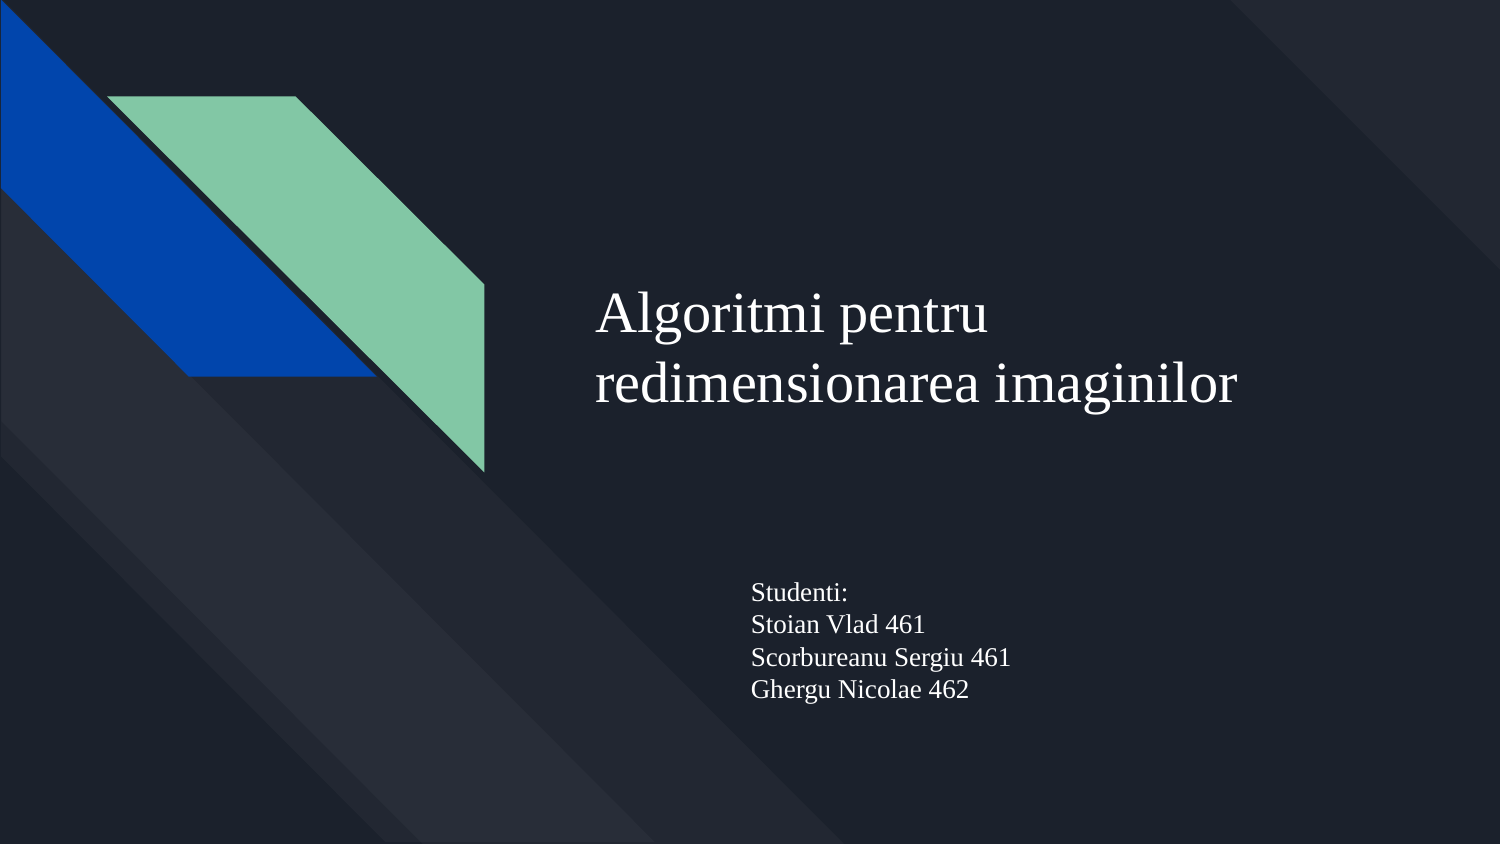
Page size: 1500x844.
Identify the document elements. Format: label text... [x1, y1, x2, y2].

title Algoritmi pentru redimensionarea imaginilor [580, 258, 1404, 518]
subtitle Studenti: Stoian Vlad 461 Scorbureanu Sergiu 461 Ghergu Nicolae 462 [735, 559, 1404, 727]
